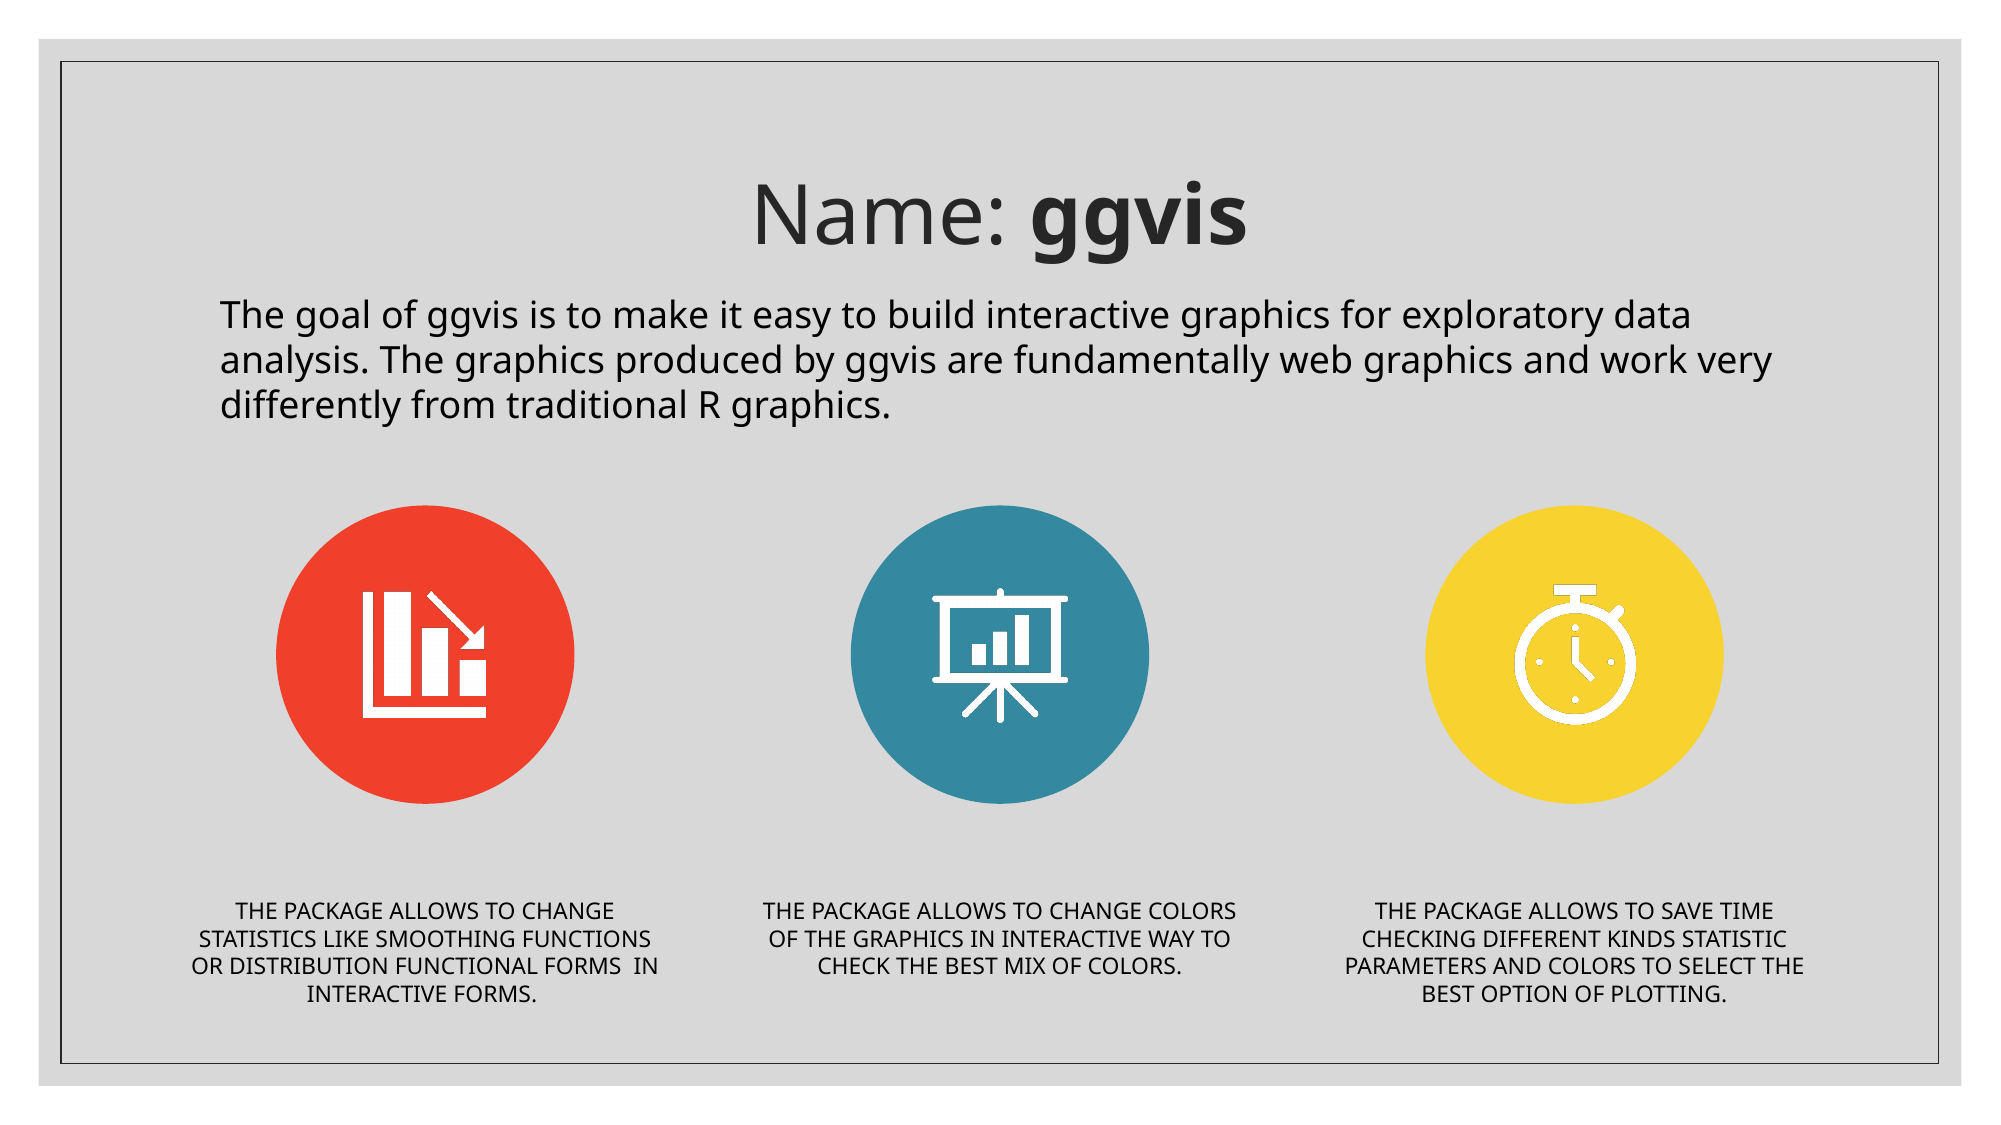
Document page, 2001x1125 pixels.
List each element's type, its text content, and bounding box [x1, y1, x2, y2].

title Name: ggvis [174, 105, 1825, 331]
text_box The goal of ggvis is to make it easy to build interactive graphics for exploratory data analysis. The graphics produced by ggvis are fundamentally web graphics and work very differently from traditional R graphics. [205, 283, 1825, 434]
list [174, 471, 1825, 1049]
